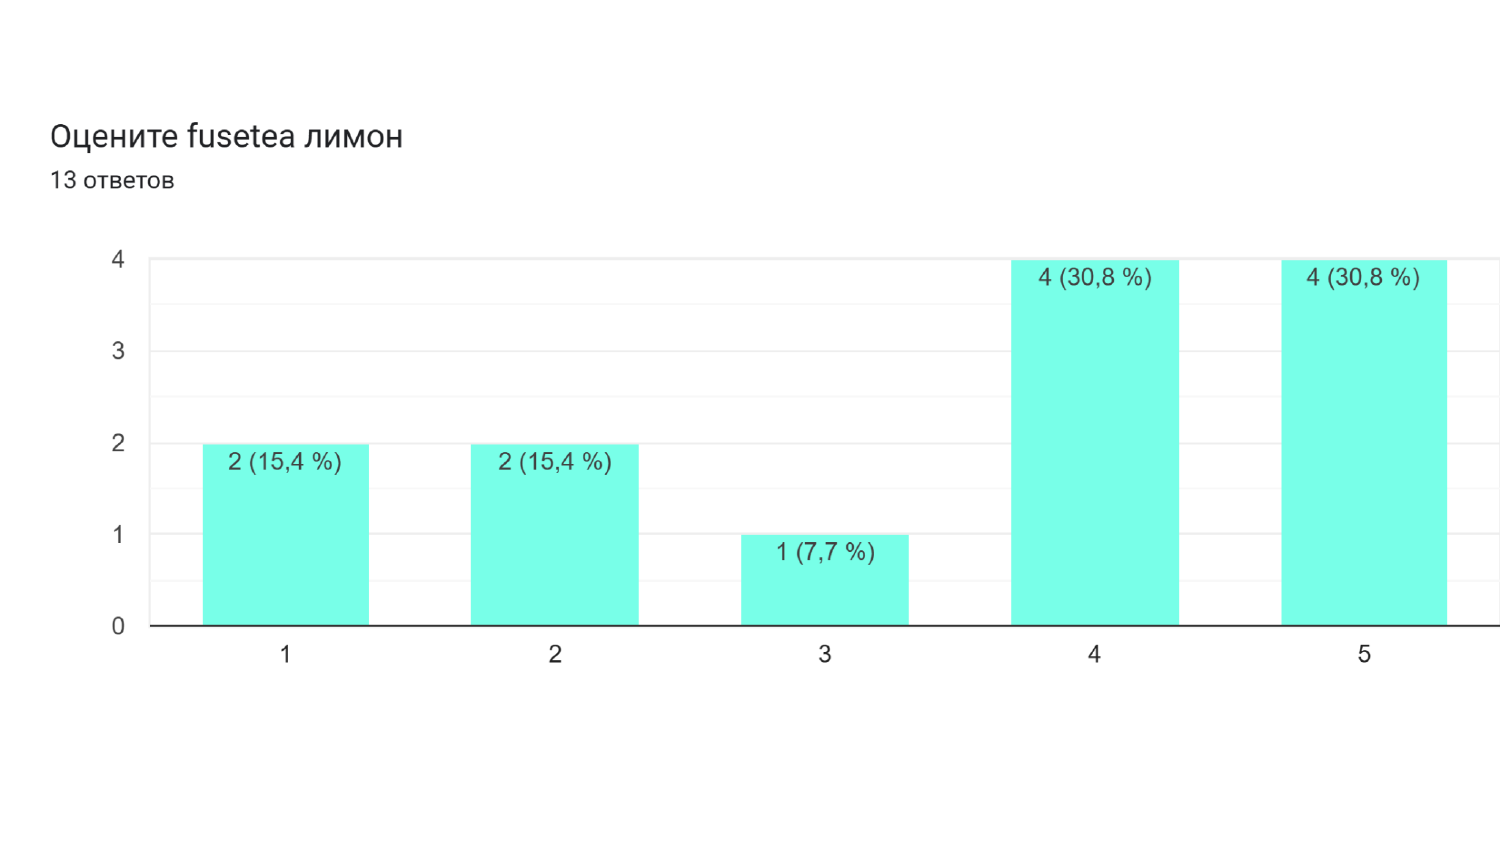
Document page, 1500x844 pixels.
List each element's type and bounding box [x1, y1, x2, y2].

picture [0, 65, 1500, 779]
